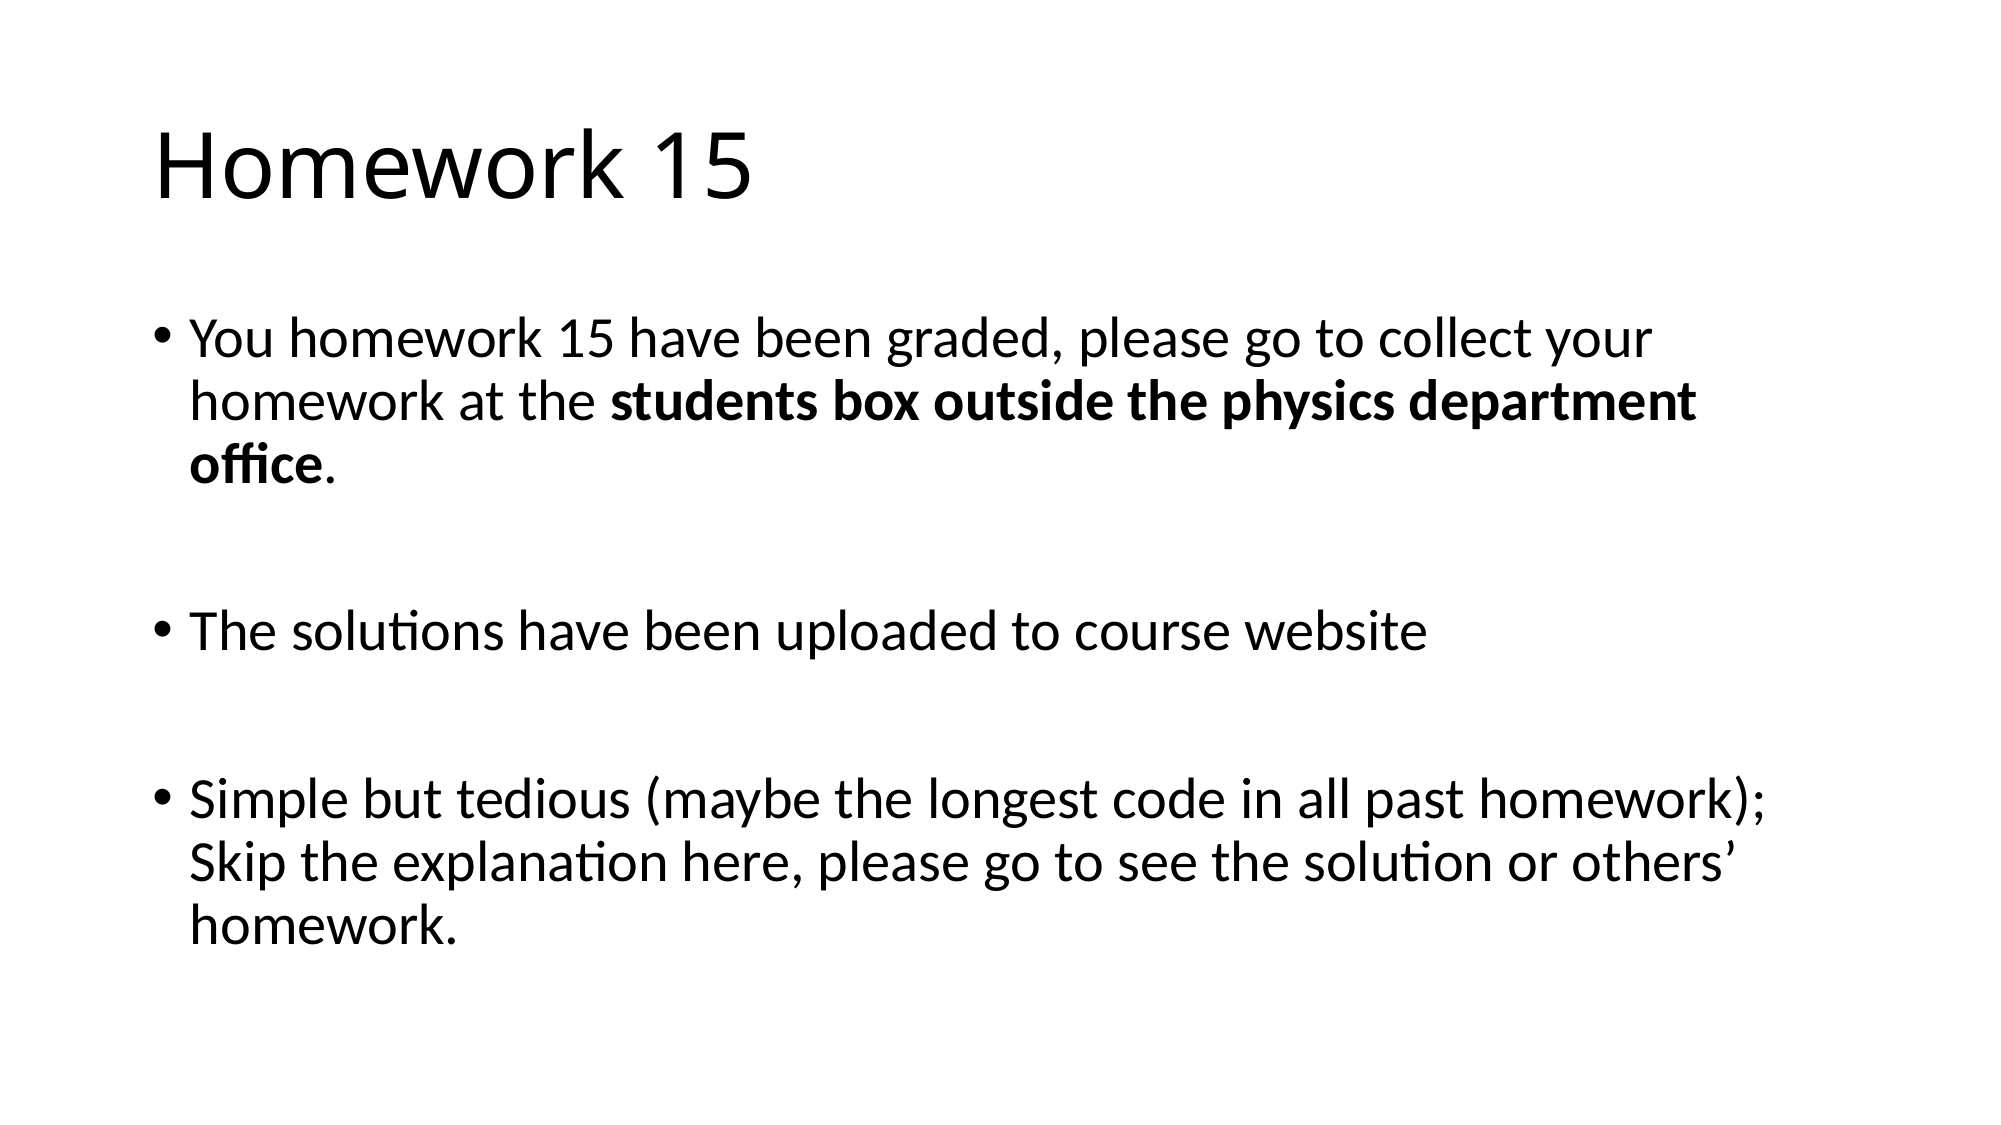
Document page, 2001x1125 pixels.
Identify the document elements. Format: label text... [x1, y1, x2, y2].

title Homework 15 [137, 59, 1863, 278]
list You homework 15 have been graded, please go to collect your homework at the students box outside the physics department office. The solutions have been uploaded to course website Simple but tedious (maybe the longest code in all past homework); Skip the explanation here, please go to see the solution or others’ homework. [137, 299, 1863, 1014]
